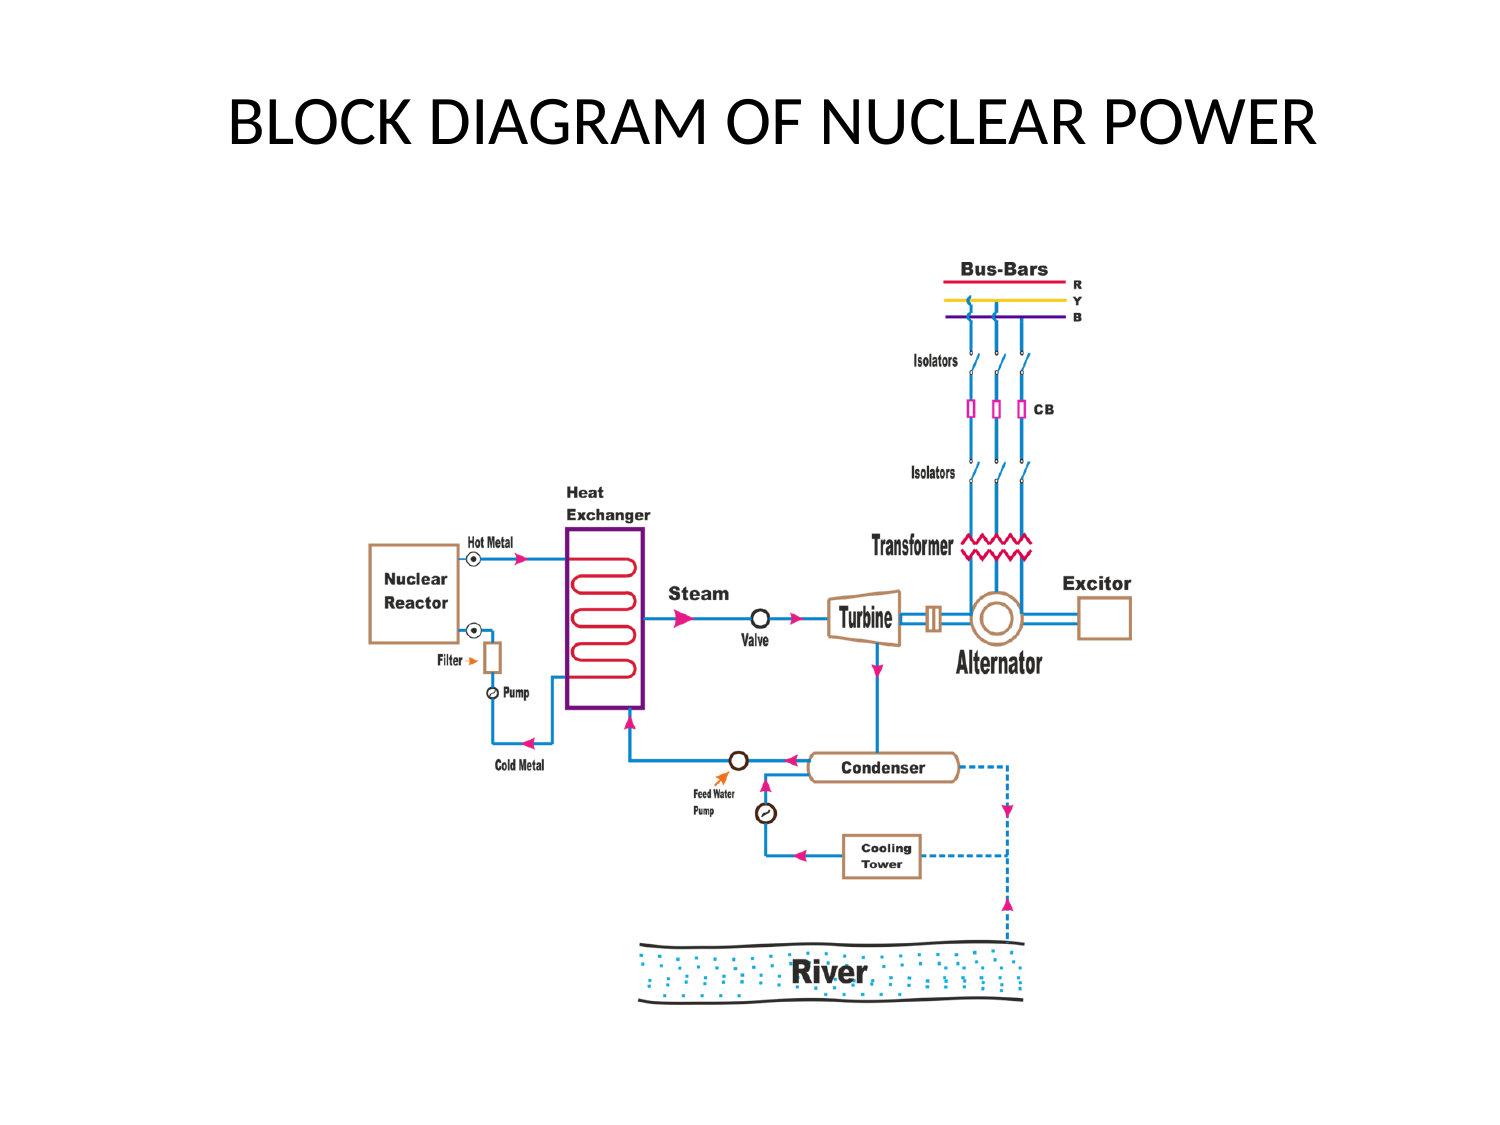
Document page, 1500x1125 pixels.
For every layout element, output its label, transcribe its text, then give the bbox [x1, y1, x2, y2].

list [367, 262, 1132, 1006]
title BLOCK DIAGRAM OF NUCLEAR POWER [137, 45, 1425, 188]
